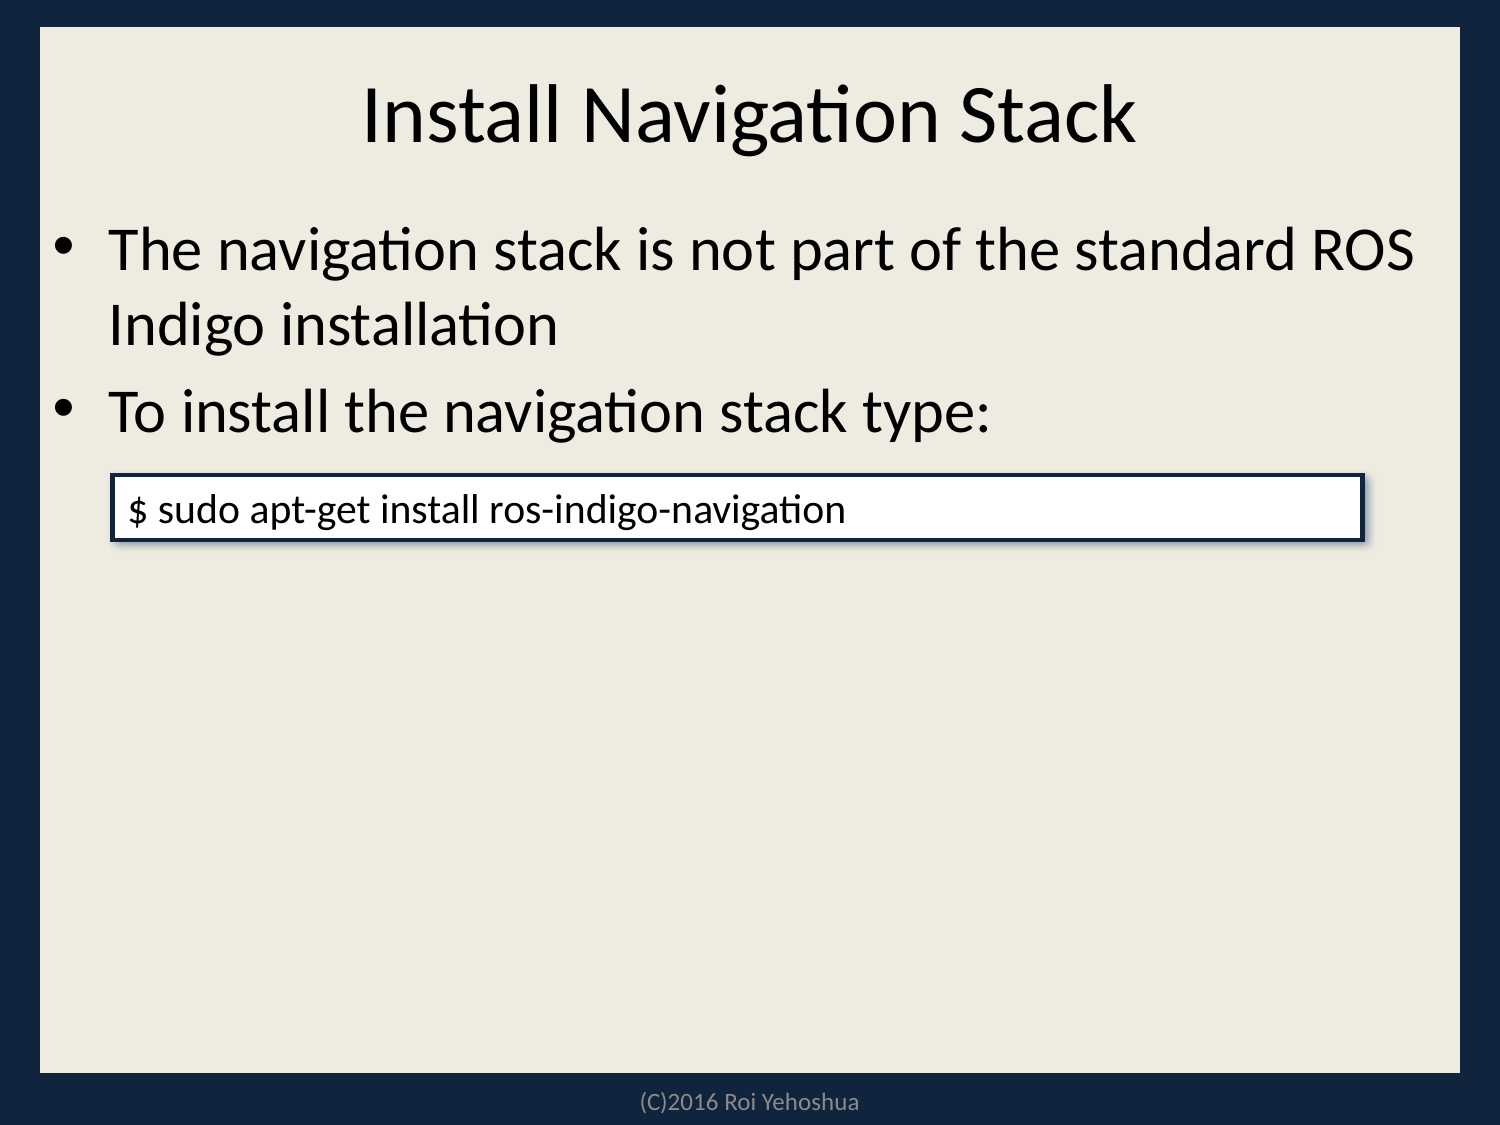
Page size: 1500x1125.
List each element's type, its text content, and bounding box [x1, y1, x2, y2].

text_box $ sudo apt-get install ros-indigo-navigation [112, 474, 1363, 540]
title Install Navigation Stack [37, 31, 1463, 188]
list The navigation stack is not part of the standard ROS Indigo installation To install the navigation stack type: [37, 200, 1463, 1080]
footer (C)2016 Roi Yehoshua [512, 1074, 988, 1125]
